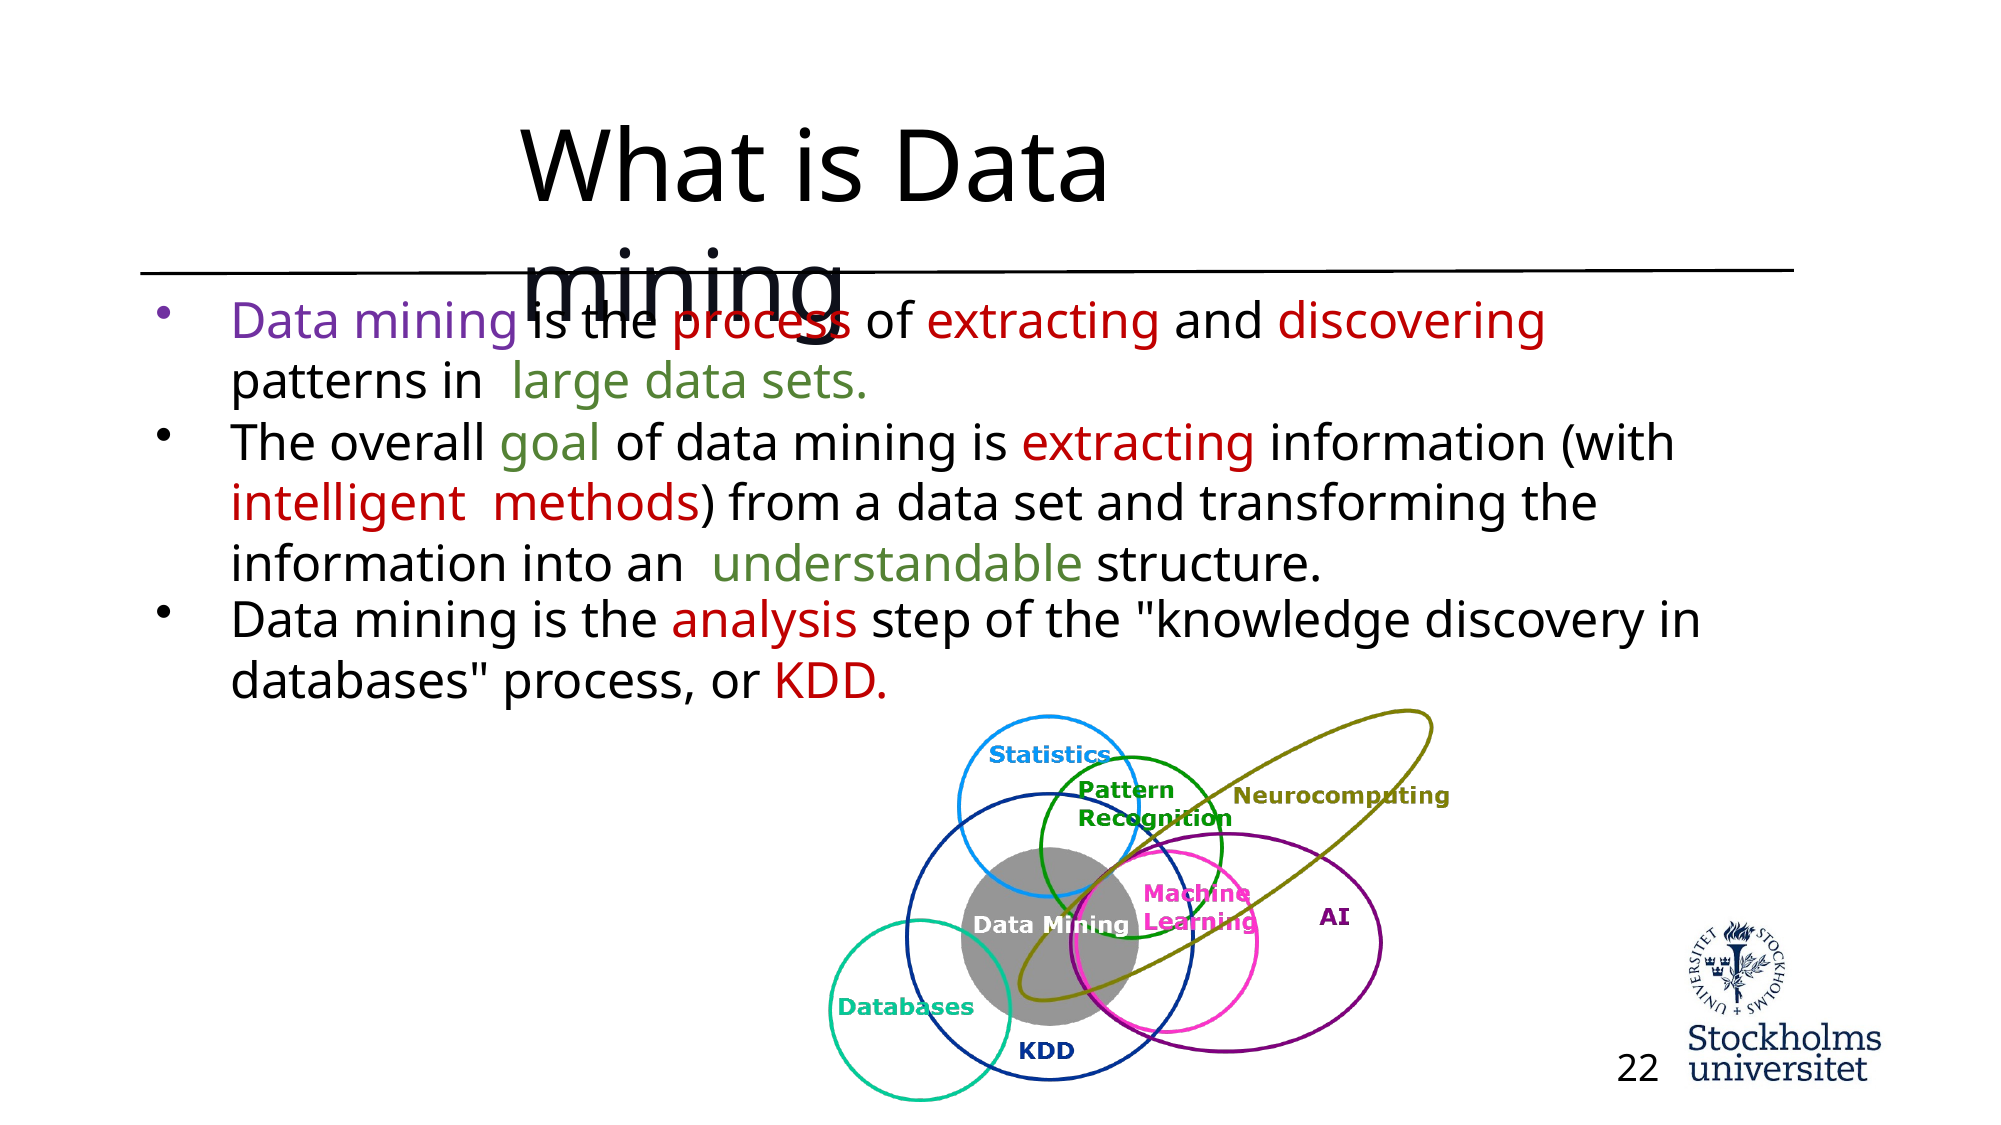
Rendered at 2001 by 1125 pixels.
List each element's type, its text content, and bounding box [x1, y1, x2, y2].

picture [1656, 905, 1894, 1103]
title What is Data mining [517, 99, 1417, 272]
title What is Data mining [517, 272, 1417, 286]
text_box Data mining is the process of extracting and discovering patterns in large data sets. The overall goal of data mining is extracting information (with intelligent methods) from a data set and transforming the information into an understandable structure. Data mining is the analysis step of the "knowledge discovery in databases" process, or KDD. [153, 286, 1805, 709]
slide_number 21 [1610, 1051, 1665, 1125]
picture [823, 707, 1464, 1102]
